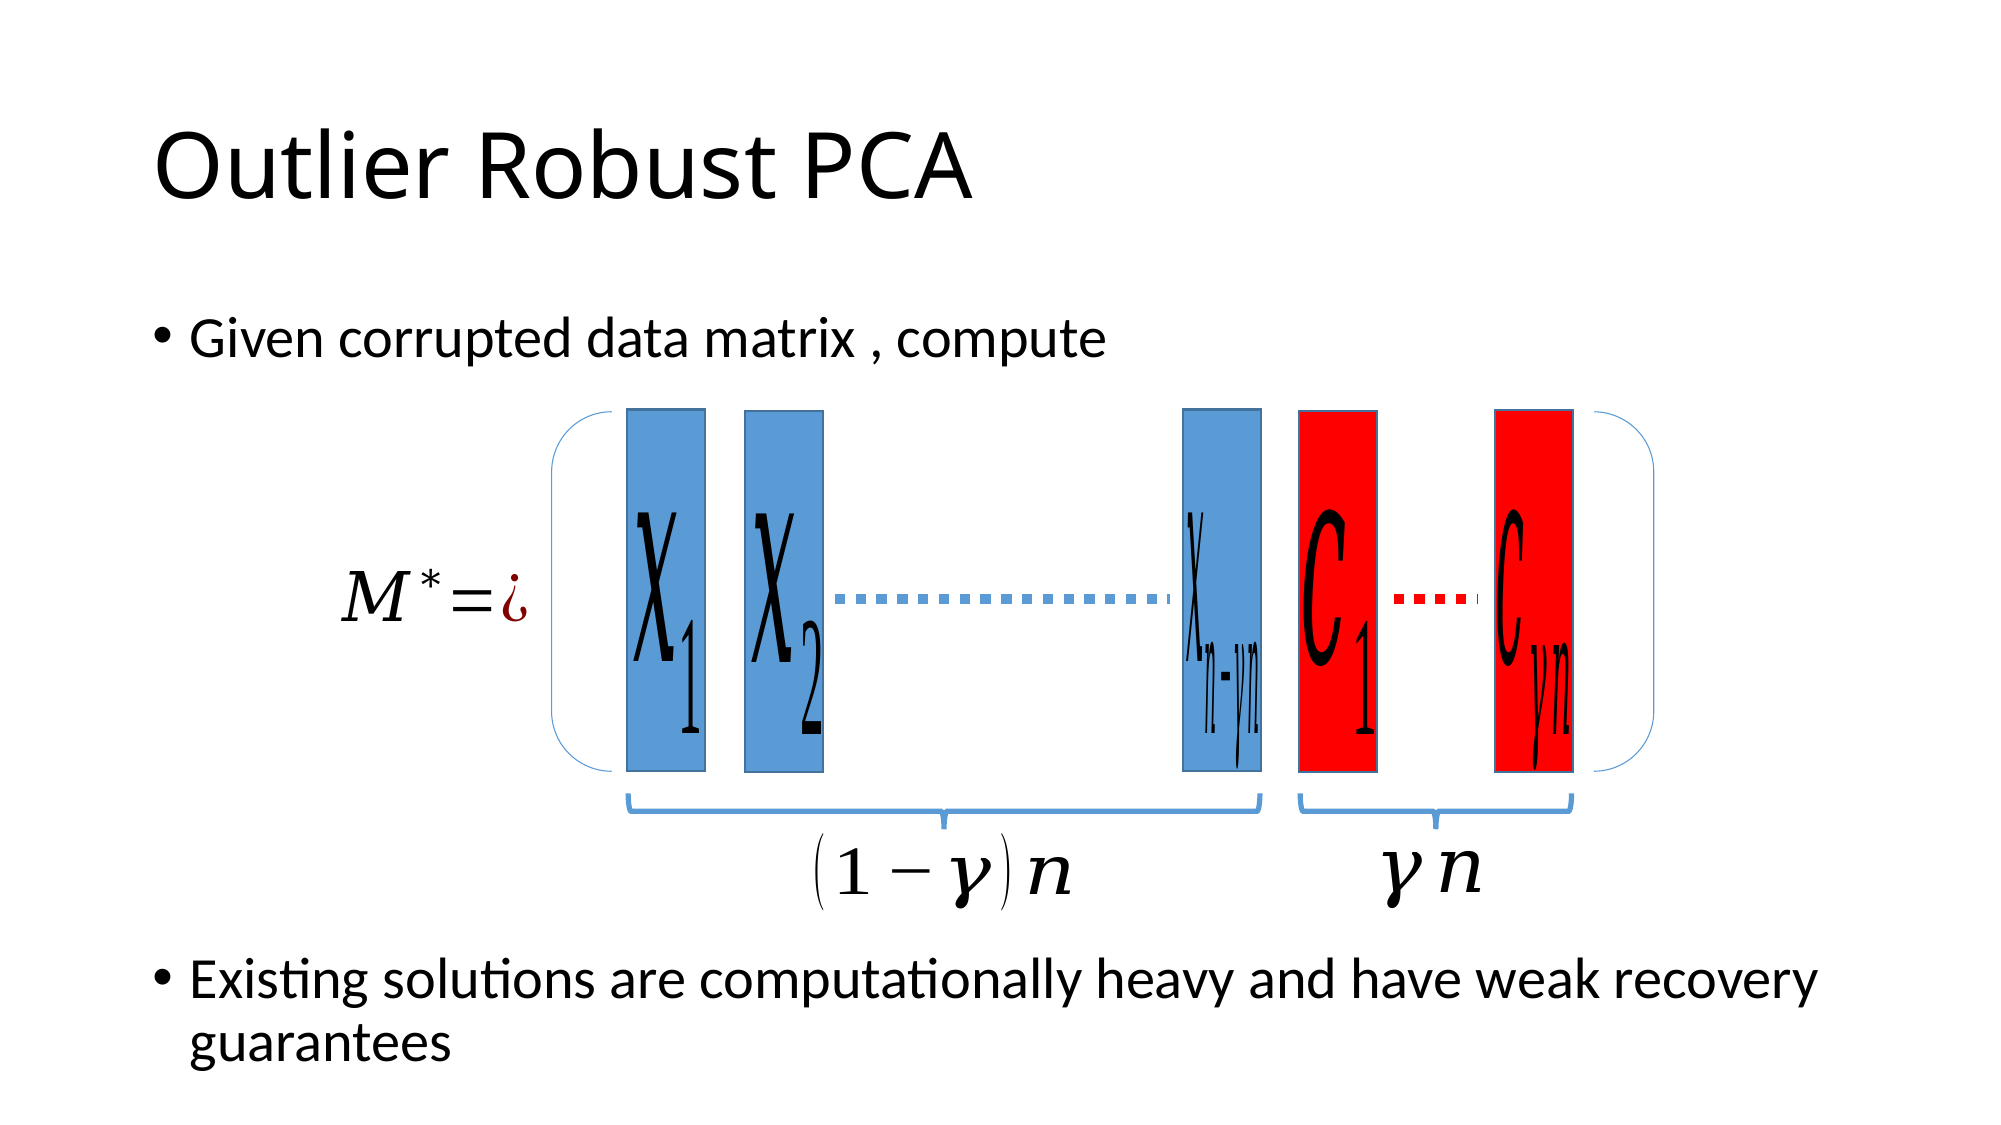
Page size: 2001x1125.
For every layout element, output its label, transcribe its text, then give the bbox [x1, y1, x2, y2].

title Outlier Robust PCA [137, 59, 1863, 278]
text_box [338, 410, 1654, 915]
